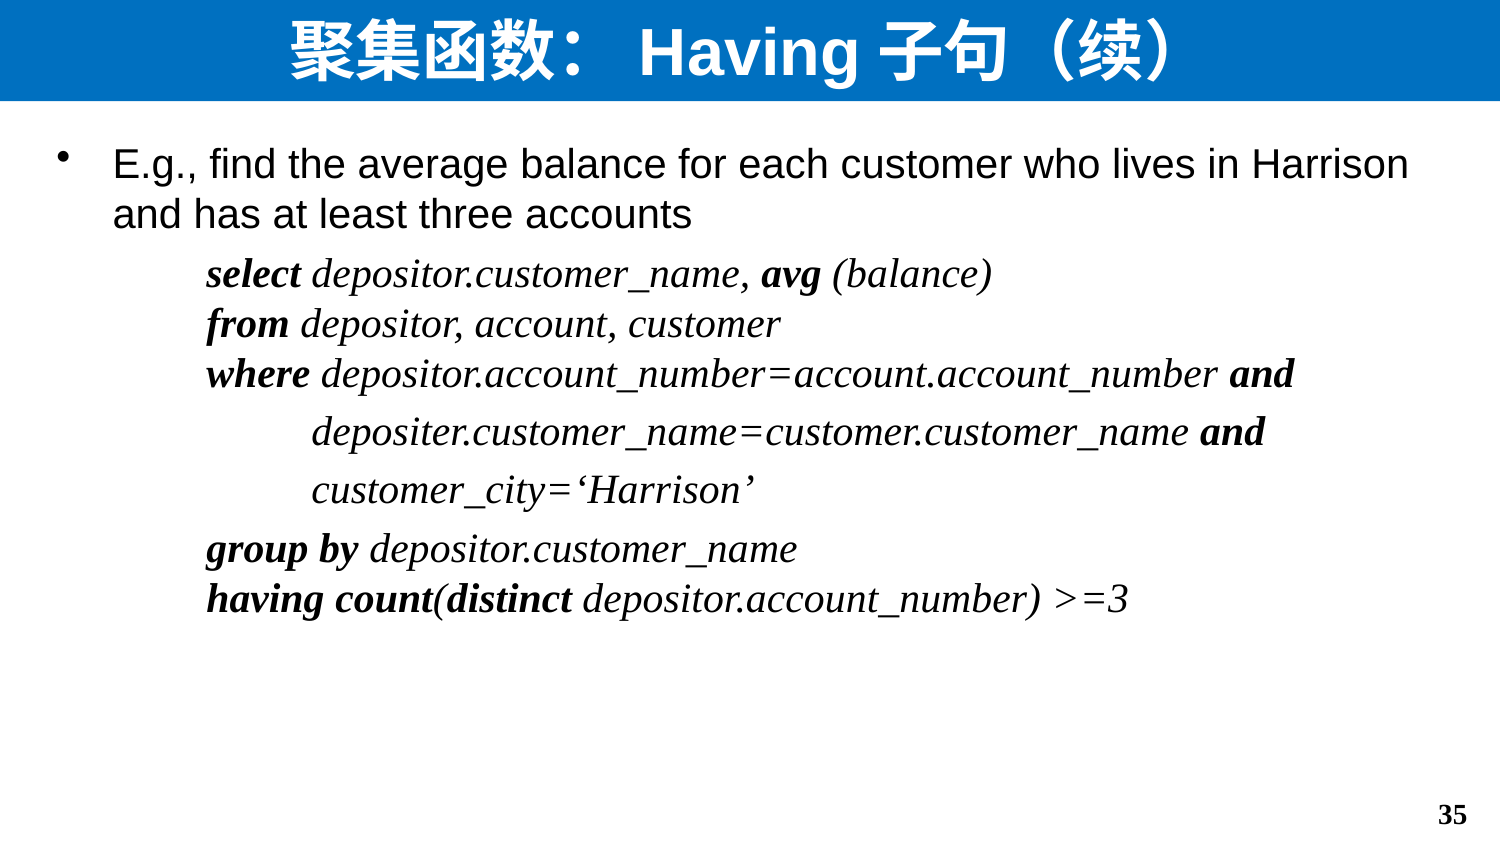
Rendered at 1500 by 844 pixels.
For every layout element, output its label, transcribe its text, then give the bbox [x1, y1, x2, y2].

title 聚集函数：Having子句（续） [0, 0, 1500, 102]
list E.g., find the average balance for each customer who lives in Harrison and has at least three accounts select depositor.customer_name, avg (balance) from depositor, account, customer where depositor.account_number=account.account_number and depositer.customer_name=customer.customer_name and customer_city=‘Harrison’ group by depositor.customer_name having count(distinct depositor.account_number) >=3 [41, 129, 1447, 754]
